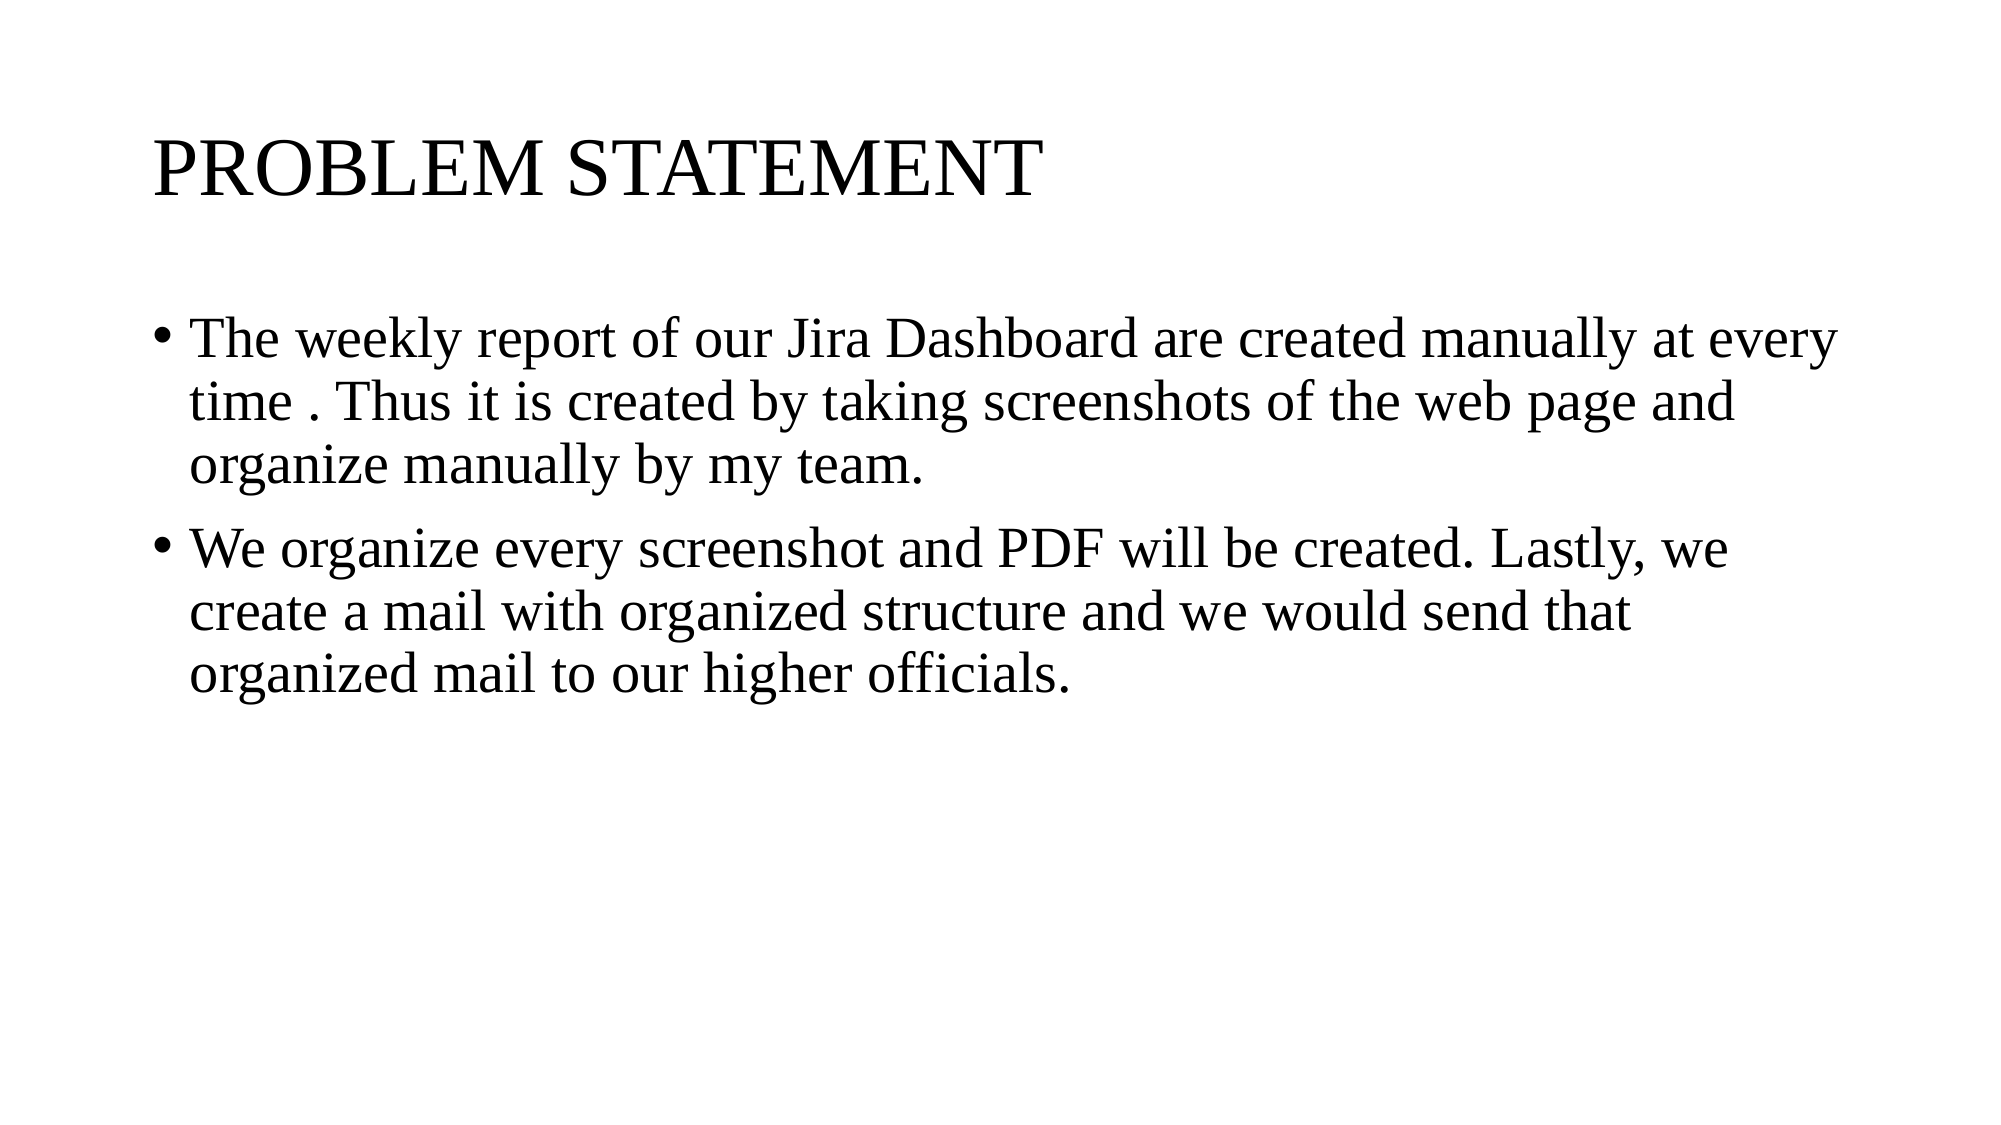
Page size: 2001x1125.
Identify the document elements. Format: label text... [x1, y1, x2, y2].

title PROBLEM STATEMENT [137, 59, 1863, 278]
list The weekly report of our Jira Dashboard are created manually at every time . Thus it is created by taking screenshots of the web page and organize manually by my team. We organize every screenshot and PDF will be created. Lastly, we create a mail with organized structure and we would send that organized mail to our higher officials. [137, 299, 1863, 1014]
